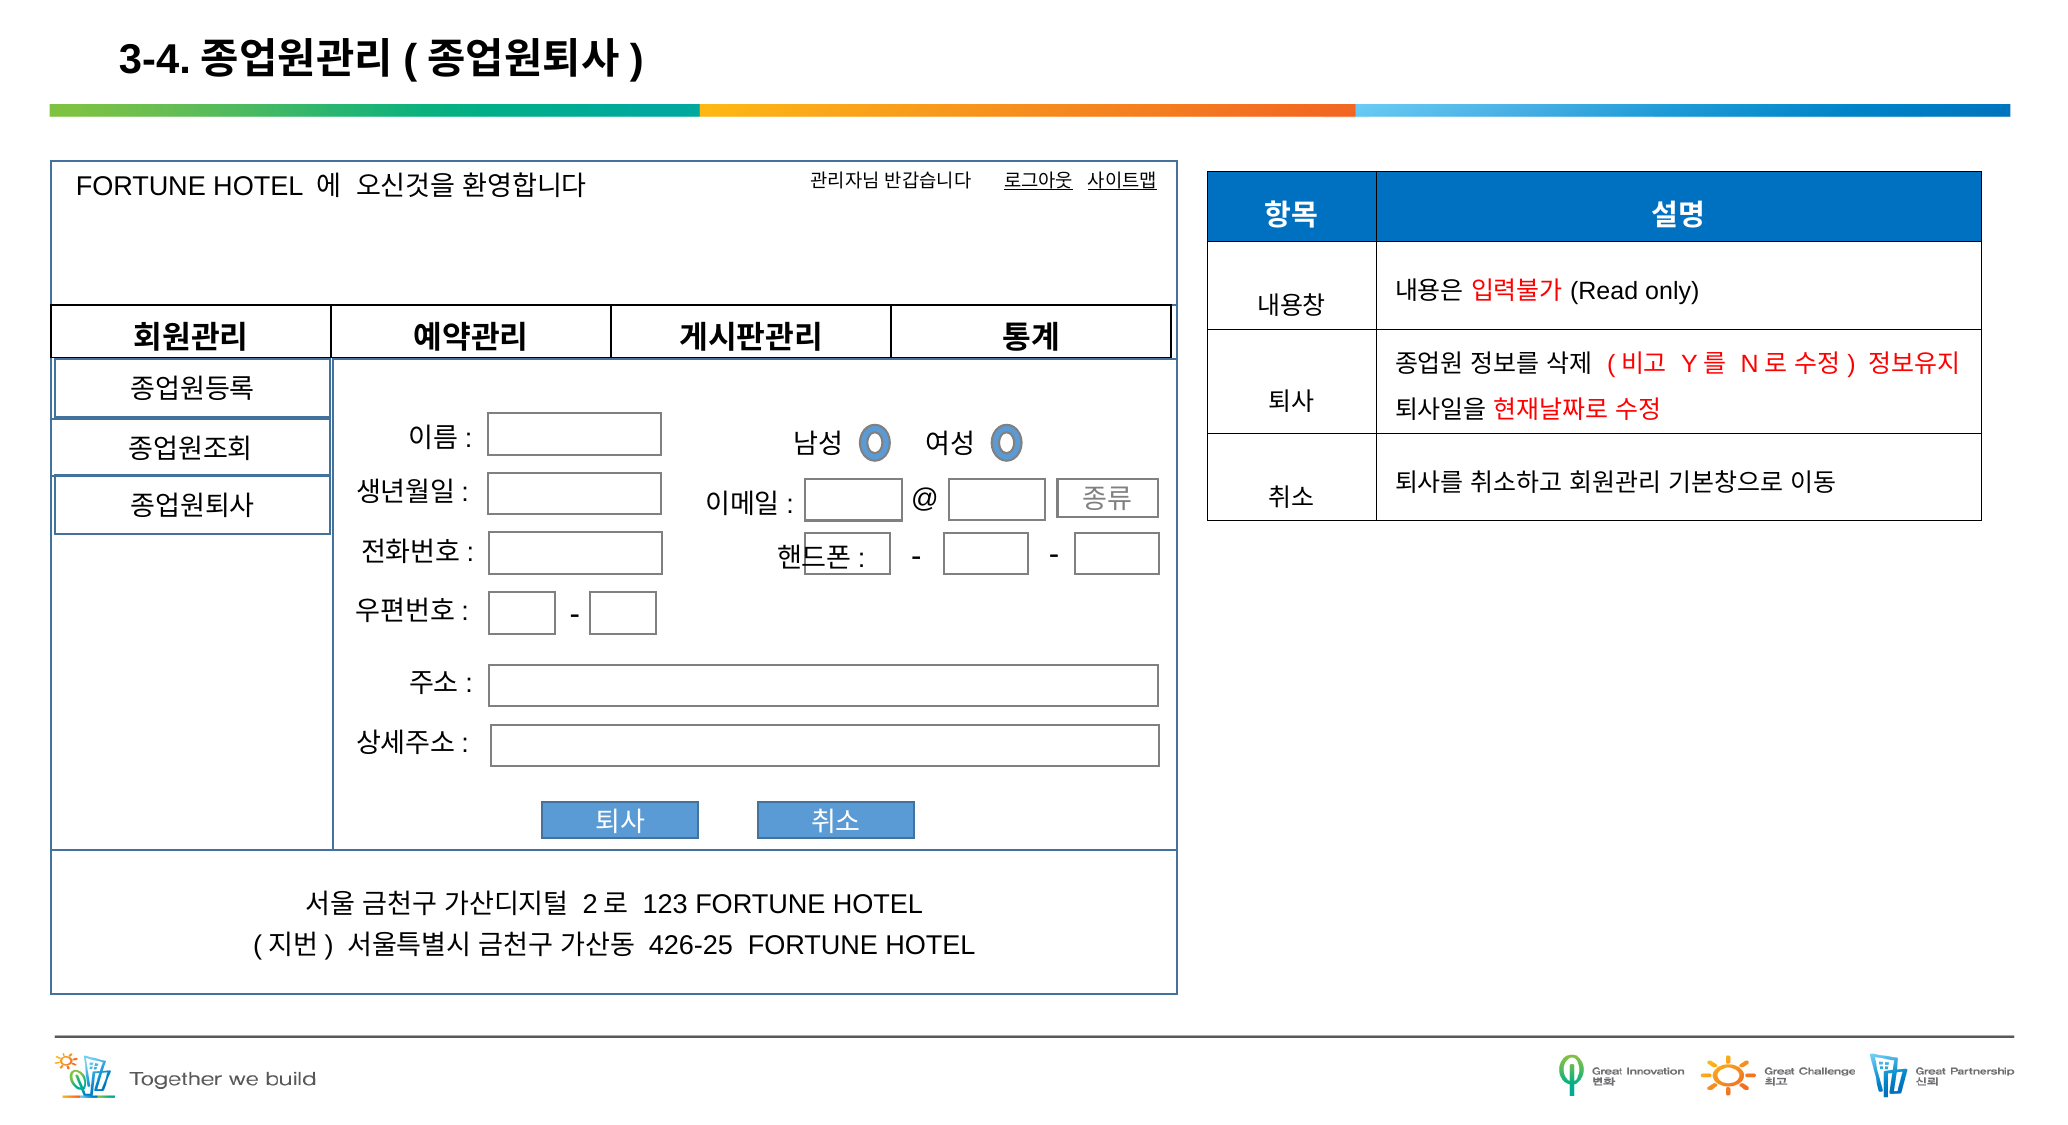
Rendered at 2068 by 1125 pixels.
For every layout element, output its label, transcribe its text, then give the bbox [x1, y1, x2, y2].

text_box 로그아웃 [989, 161, 1073, 199]
table_cell 취소 [1208, 434, 1376, 520]
table_header 회원관리 [52, 306, 330, 357]
text_box 취소 [757, 801, 915, 839]
table_header 예약관리 [332, 306, 610, 357]
text_box 퇴사 [541, 801, 699, 839]
text_box [1172, 306, 1178, 358]
title 3-4.종업원관리(종업원퇴사) [103, 32, 1887, 89]
table_header 항목 [1208, 172, 1376, 241]
text_box - [1039, 526, 1064, 579]
text_box 서울 금천구 가산디지털 2로 123 FORTUNE HOTEL (지번) 서울특별시 금천구 가산동 426-25 FORTUNE HOTEL [51, 879, 1178, 967]
table_cell 내용은 입력불가(Read only) [1377, 242, 1981, 329]
text_box [589, 591, 657, 635]
text_box [50, 849, 1178, 995]
picture [0, 1023, 2068, 1118]
text_box [50, 160, 1178, 306]
text_box [50, 358, 332, 849]
text_box [332, 358, 1178, 851]
text_box 상세주소: [341, 718, 492, 766]
text_box @ [896, 472, 954, 520]
text_box 관리자님 반갑습니다 [795, 161, 986, 199]
table_cell 퇴사 [1208, 330, 1376, 433]
text_box - [901, 527, 926, 580]
table_cell 종업원 정보를 삭제 (비고 Y를 N로 수정) 정보유지 퇴사일을 현재날짜로 수정 [1377, 330, 1981, 433]
text_box [943, 532, 1029, 575]
table_cell 내용창 [1208, 242, 1376, 329]
text_box - [560, 586, 585, 639]
picture [49, 104, 2011, 118]
table_cell 퇴사를 취소하고 회원관리 기본창으로 이동 [1377, 434, 1981, 520]
text_box [1074, 532, 1160, 575]
table_header 통계 [892, 306, 1170, 357]
text_box 종류 [1056, 478, 1159, 518]
text_box [948, 478, 1046, 521]
text_box 종업원퇴사 [54, 474, 331, 535]
text_box 종업원등록 [54, 358, 331, 418]
table_header 게시판관리 [612, 306, 890, 357]
text_box 종업원조회 [50, 418, 331, 477]
text_box FORTUNE HOTEL 에 오신것을 환영합니다 [61, 161, 609, 209]
text_box 사이트맵 [1073, 161, 1172, 199]
table_header 설명 [1377, 172, 1981, 241]
